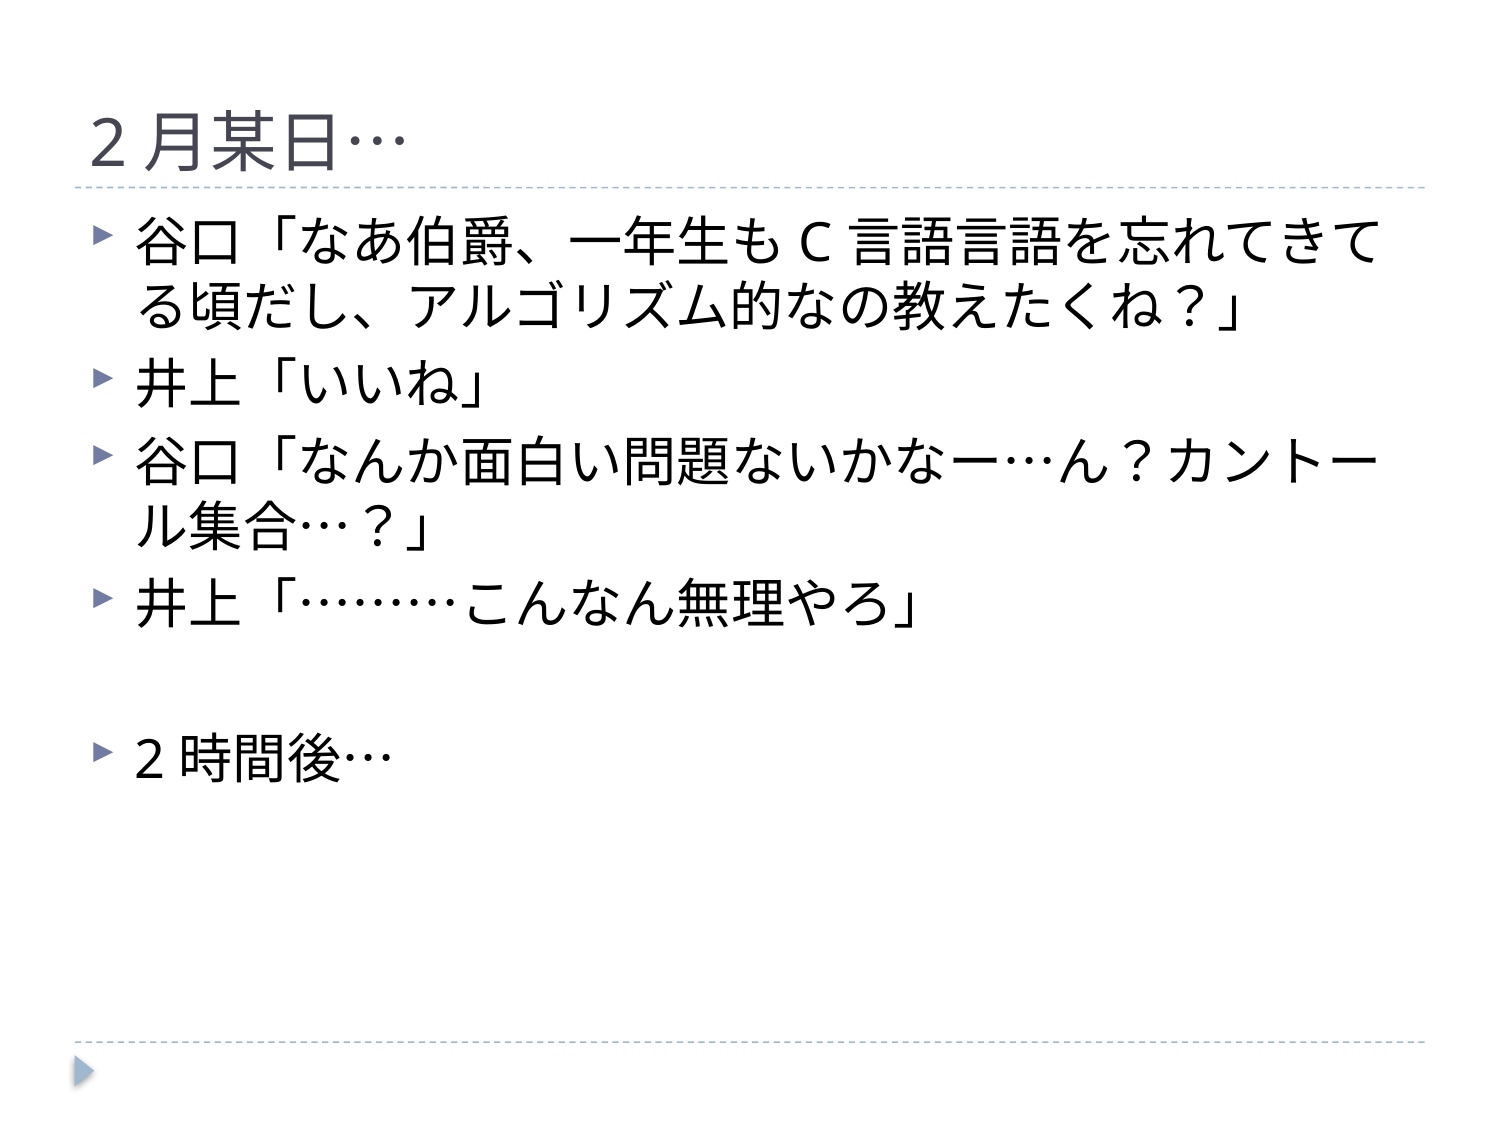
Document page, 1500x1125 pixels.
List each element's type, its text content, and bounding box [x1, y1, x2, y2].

title 2月某日… [75, 24, 1425, 188]
list 谷口「なあ伯爵、一年生もC言語言語を忘れてきてる頃だし、アルゴリズム的なの教えたくね？」 井上「いいね」 谷口「なんか面白い問題ないかなー…ん？カントール集合…？」 井上「………こんなん無理やろ」 2時間後… [75, 200, 1425, 1010]
